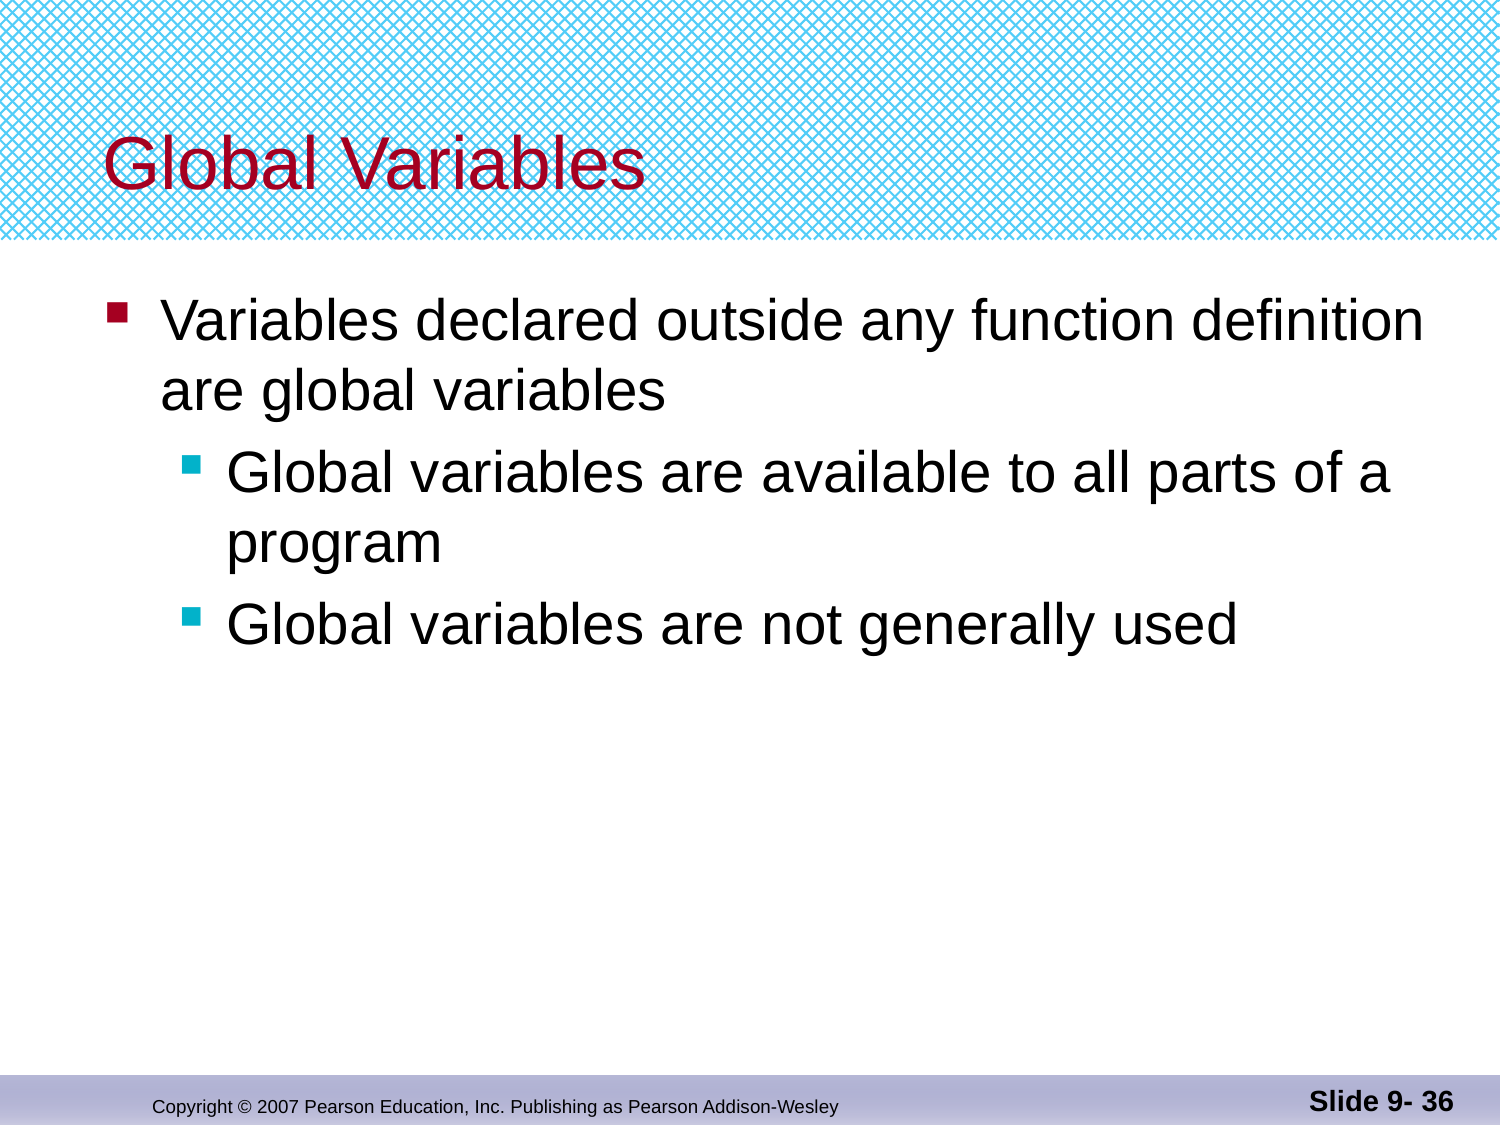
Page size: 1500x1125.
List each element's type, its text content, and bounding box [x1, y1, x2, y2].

slide_number Slide 9- 36 [1156, 1049, 1470, 1125]
title Global Variables [87, 49, 1451, 213]
list Variables declared outside any function definition are global variables Global variables are available to all parts of a program Global variables are not generally used [89, 274, 1451, 1026]
